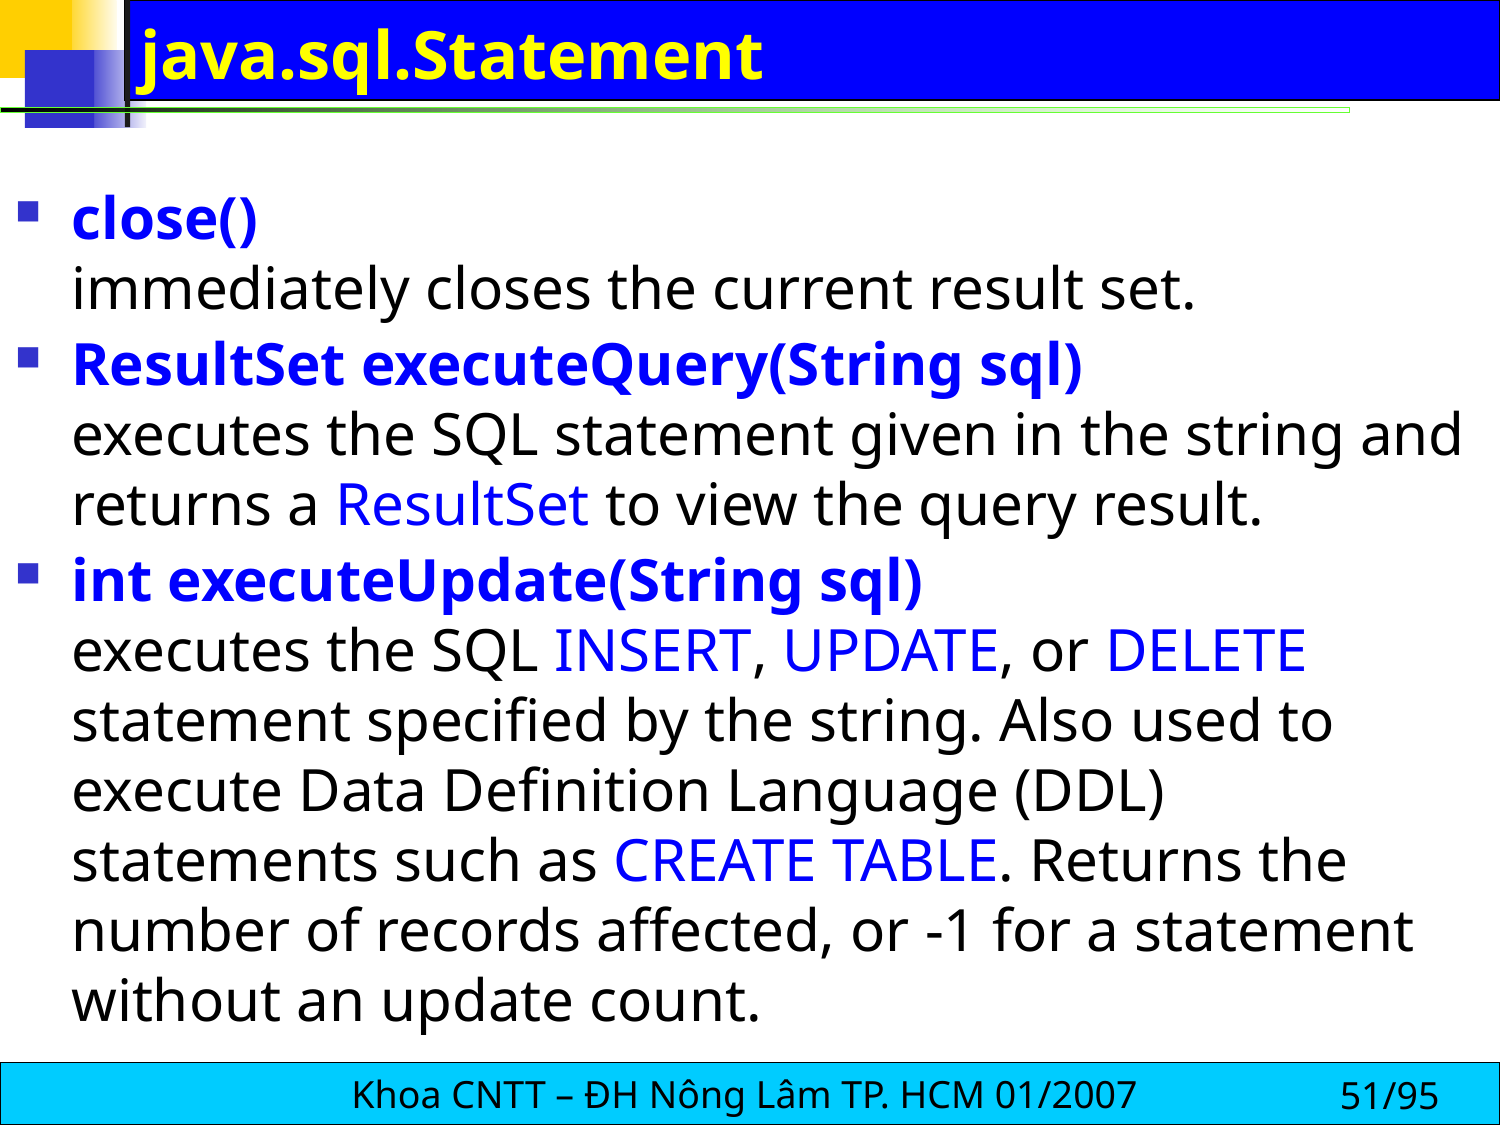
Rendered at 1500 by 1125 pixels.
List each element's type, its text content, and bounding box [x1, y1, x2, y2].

title java.sql.Statement [124, 12, 1467, 101]
list close() immediately closes the current result set. ResultSet executeQuery(String sql) executes the SQL statement given in the string and returns a ResultSet to view the query result. int executeUpdate(String sql) executes the SQL INSERT, UPDATE, or DELETE statement specified by the string. Also used to execute Data Definition Language (DDL) statements such as CREATE TABLE. Returns the number of records affected, or -1 for a statement without an update count. [0, 112, 1500, 1050]
